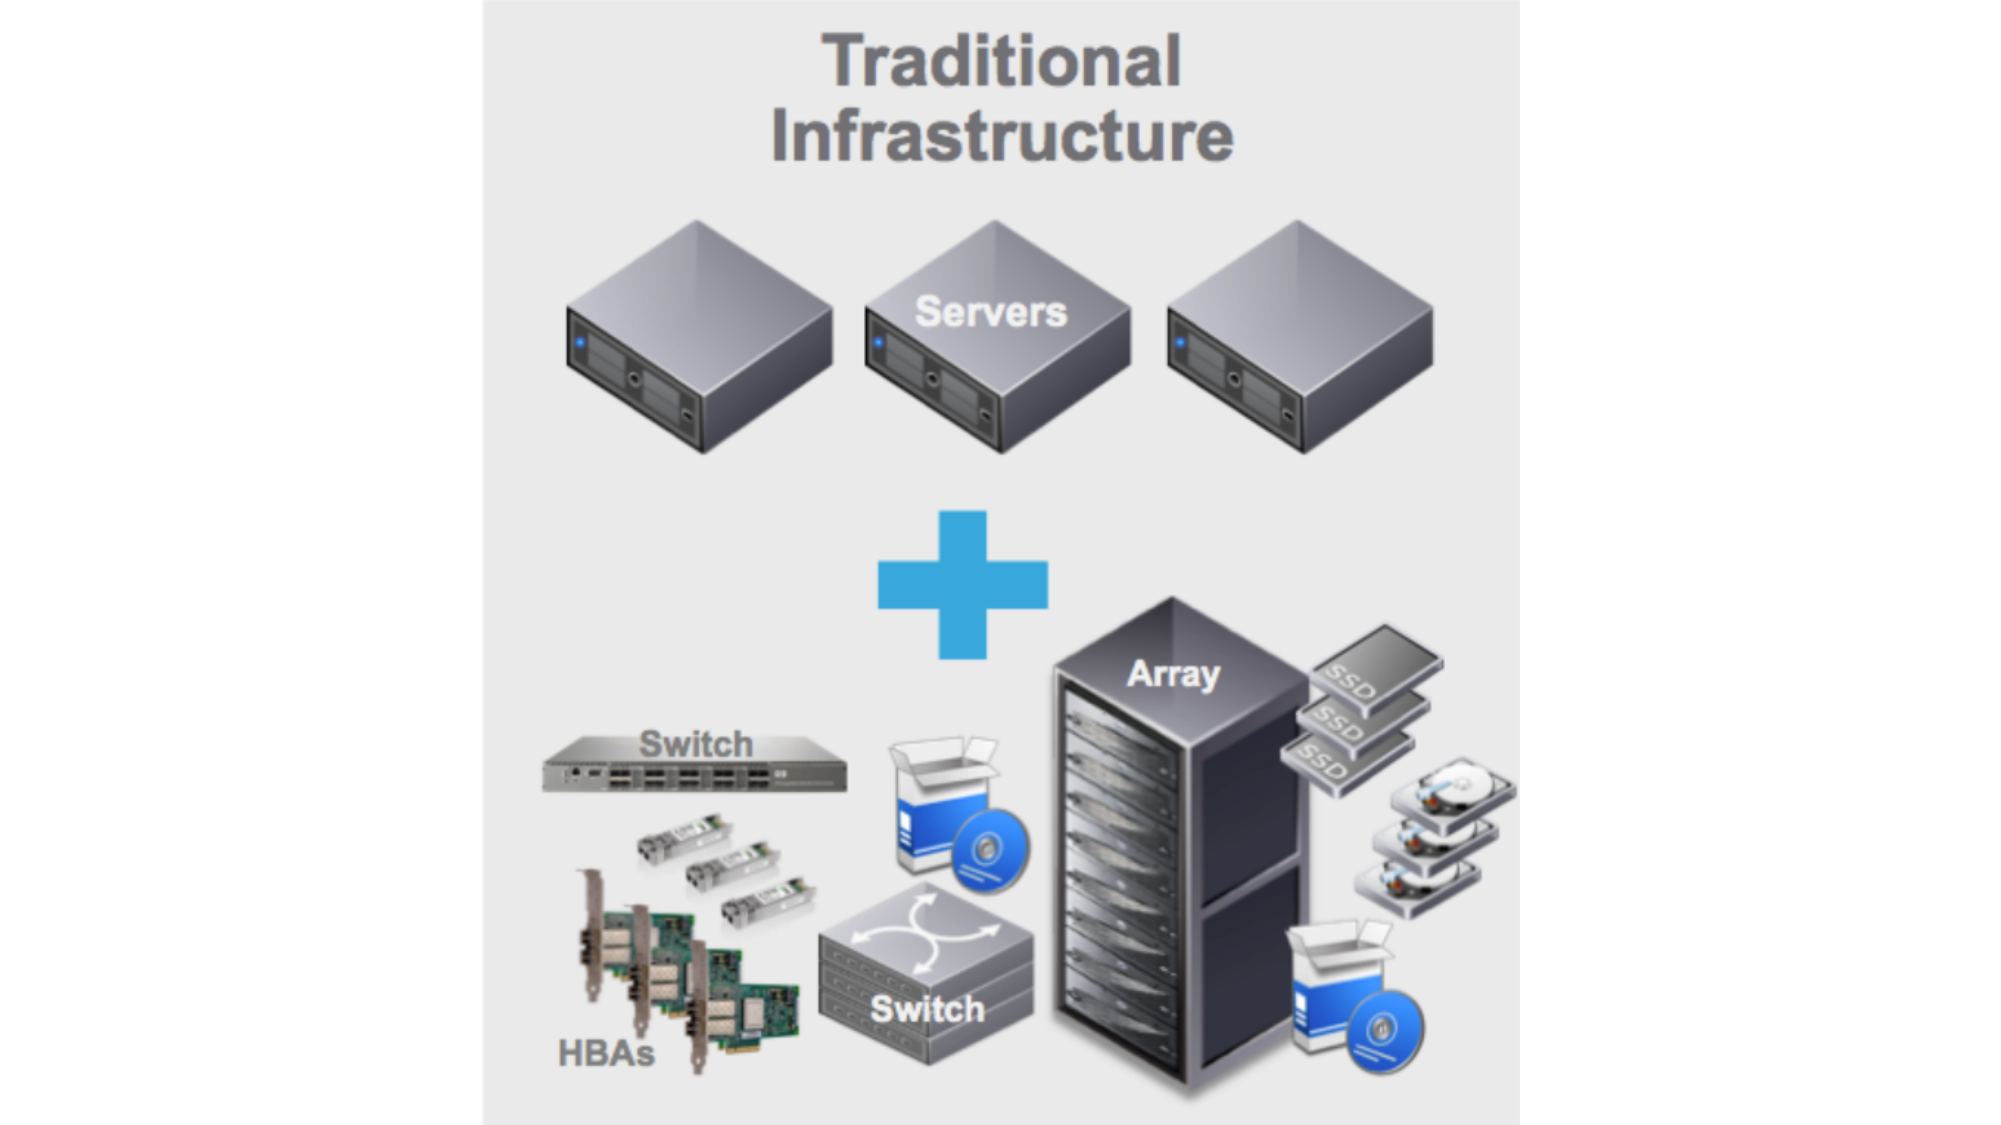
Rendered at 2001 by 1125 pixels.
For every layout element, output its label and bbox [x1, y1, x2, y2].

picture [480, 0, 1520, 1125]
